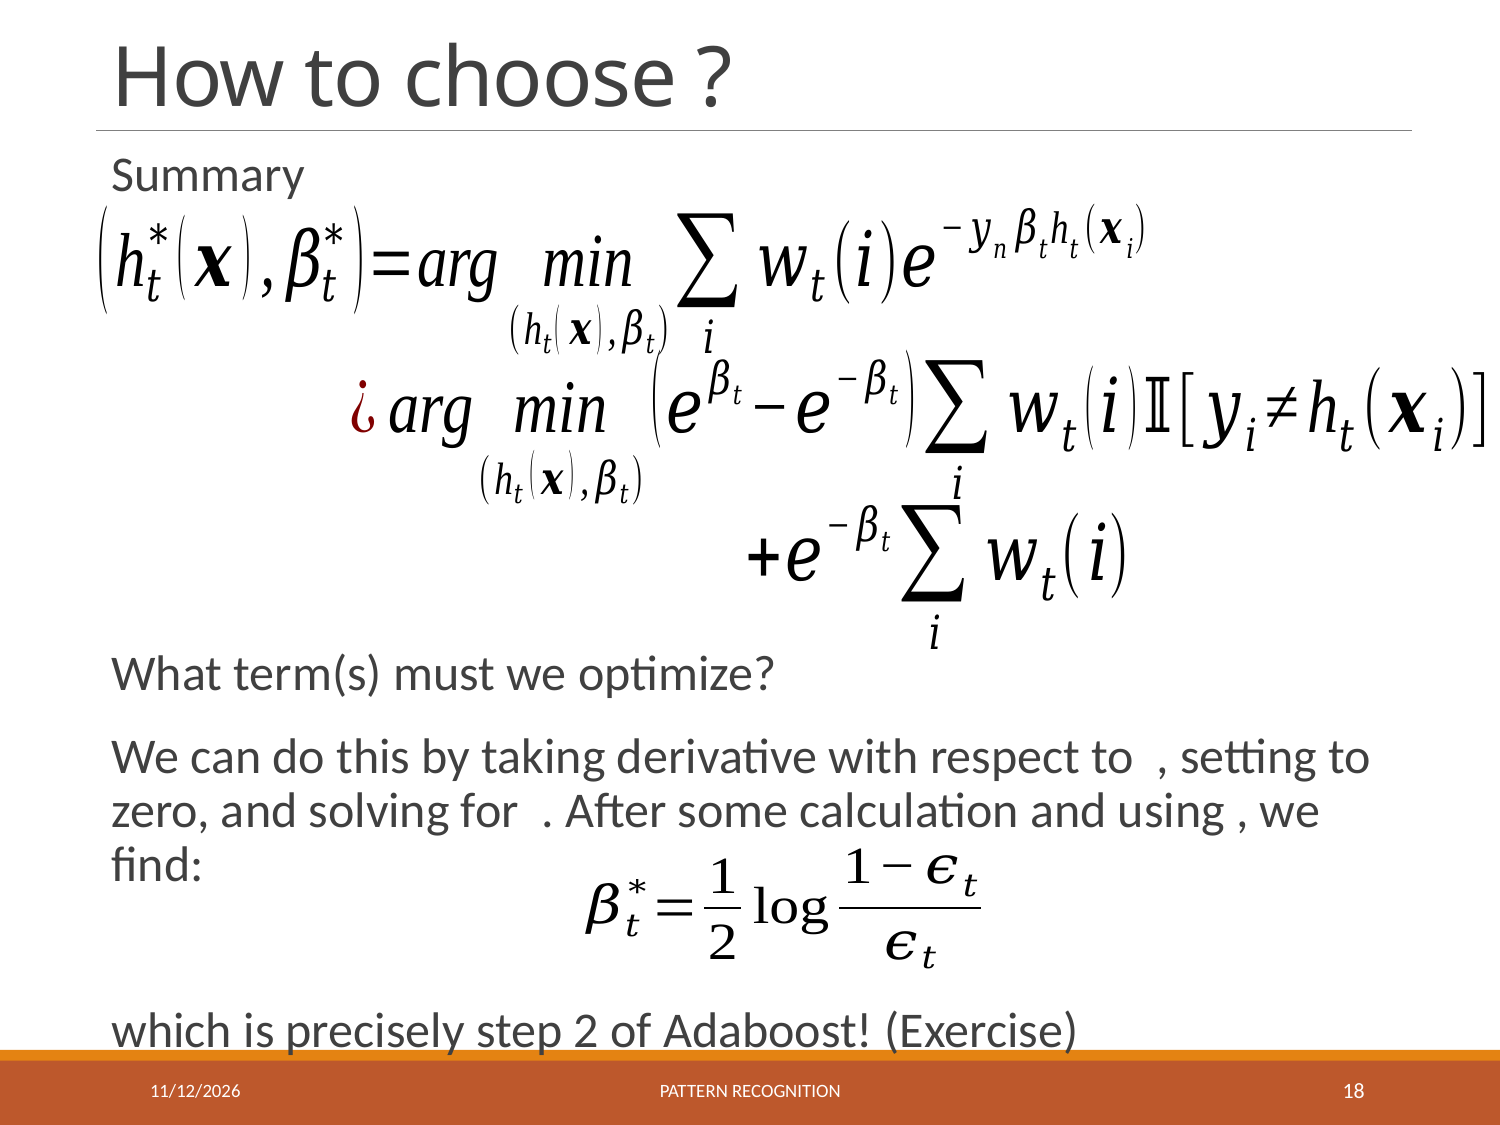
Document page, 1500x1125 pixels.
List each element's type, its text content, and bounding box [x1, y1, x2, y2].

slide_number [135, 1059, 440, 1120]
footer Pattern recognition [453, 1059, 1047, 1120]
slide_number 18 [1218, 1059, 1380, 1120]
